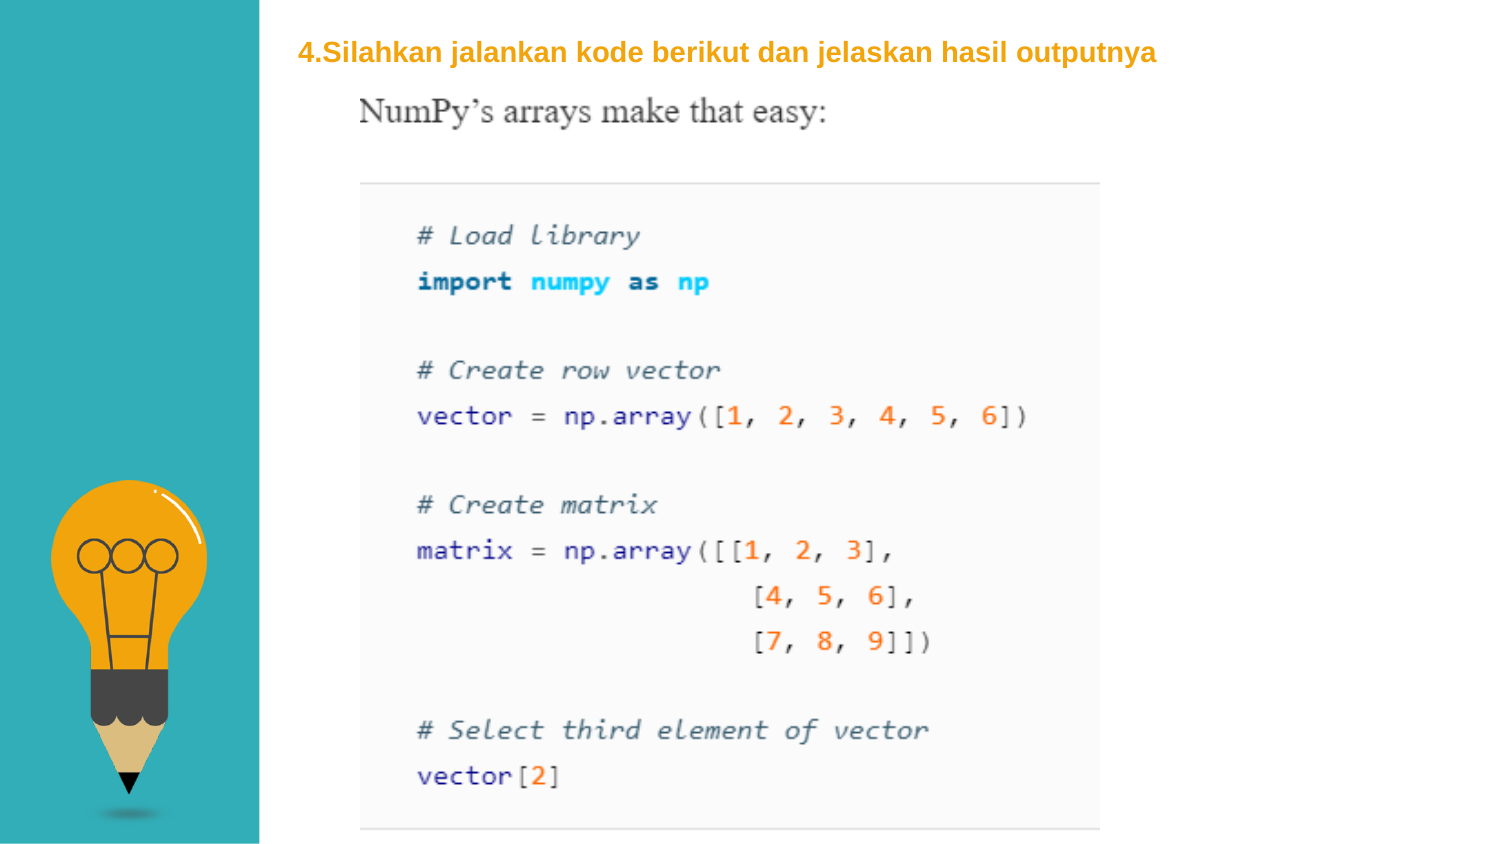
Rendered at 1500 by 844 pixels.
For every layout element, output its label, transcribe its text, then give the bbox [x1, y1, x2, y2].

text_box 4.Silahkan jalankan kode berikut dan jelaskan hasil outputnya [283, 25, 1217, 76]
picture [359, 81, 1100, 844]
picture [51, 480, 207, 826]
